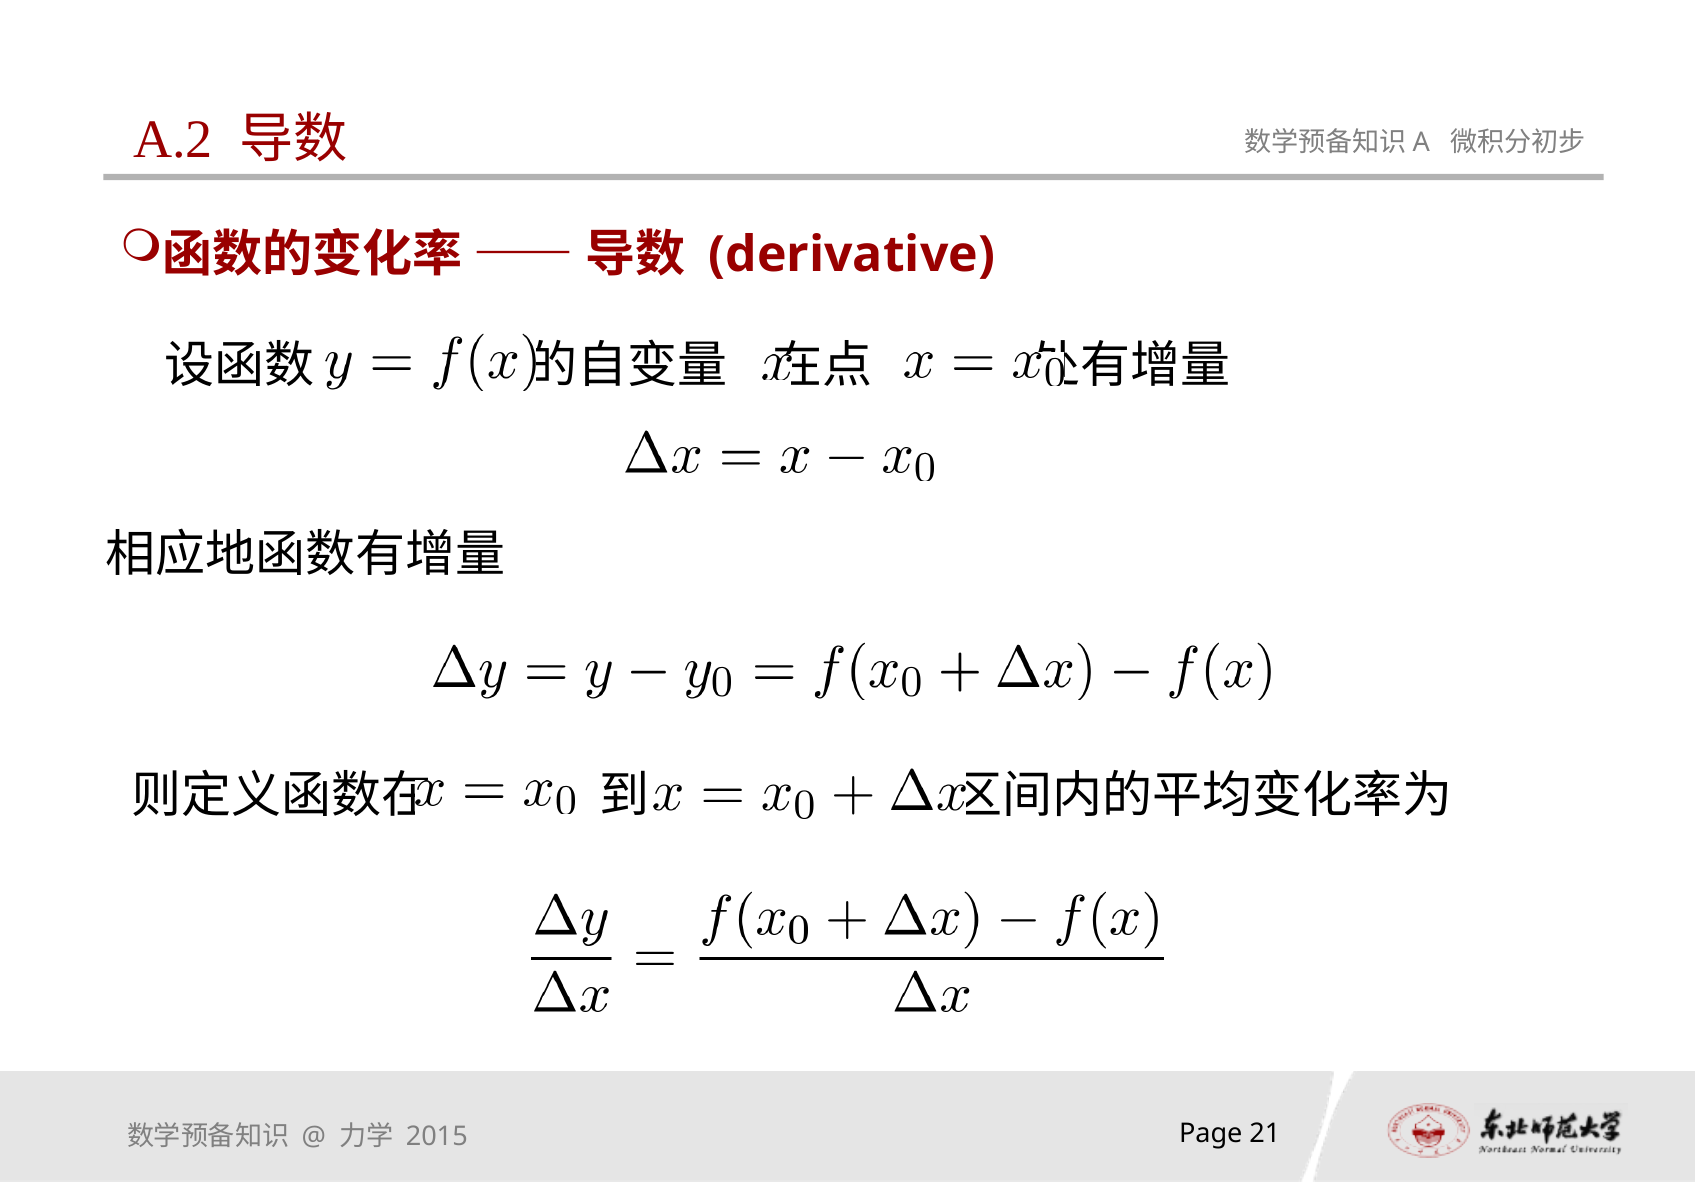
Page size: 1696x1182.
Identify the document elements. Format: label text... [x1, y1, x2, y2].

picture [412, 774, 577, 822]
picture [622, 424, 937, 489]
slide_number Page 21 [1179, 1117, 1568, 1182]
picture [0, 1071, 1695, 1182]
text_box 函数的变化率 —— 导数 (derivative) [103, 212, 1569, 290]
picture [528, 885, 1167, 1015]
text_box 设函数 的自变量 在点 处有增量 [150, 306, 1628, 400]
picture [322, 328, 538, 399]
picture [759, 349, 794, 397]
text_box 相应地函数有增量 [91, 496, 520, 589]
picture [901, 346, 1067, 394]
picture [430, 637, 1273, 708]
picture [650, 762, 968, 826]
text_box 则定义函数在 到 区间内的平均变化率为 [117, 755, 1469, 830]
